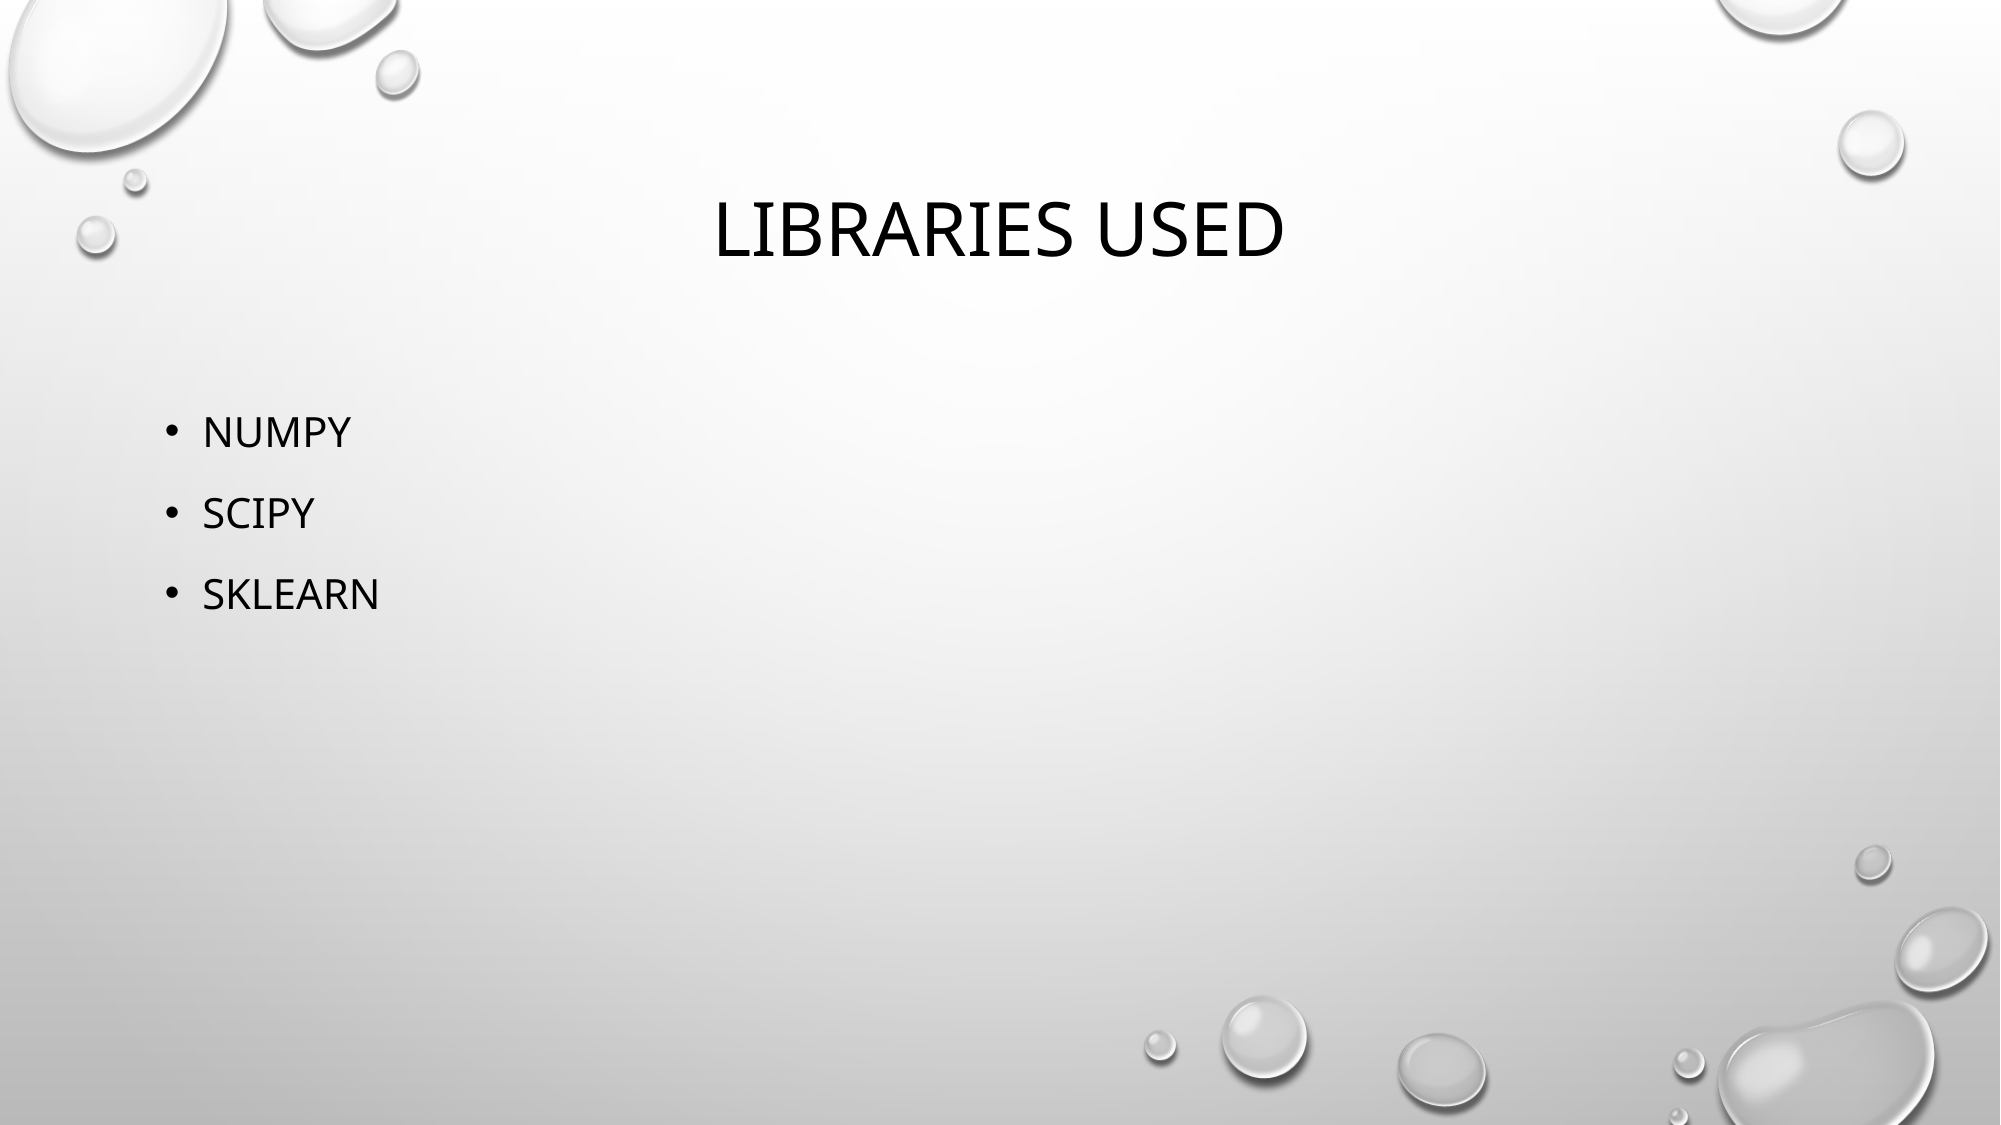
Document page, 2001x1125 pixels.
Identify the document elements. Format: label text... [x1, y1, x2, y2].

title Libraries Used [149, 101, 1851, 364]
picture [0, 0, 2000, 1125]
list NUMPy SCIPY Sklearn [149, 388, 1850, 950]
